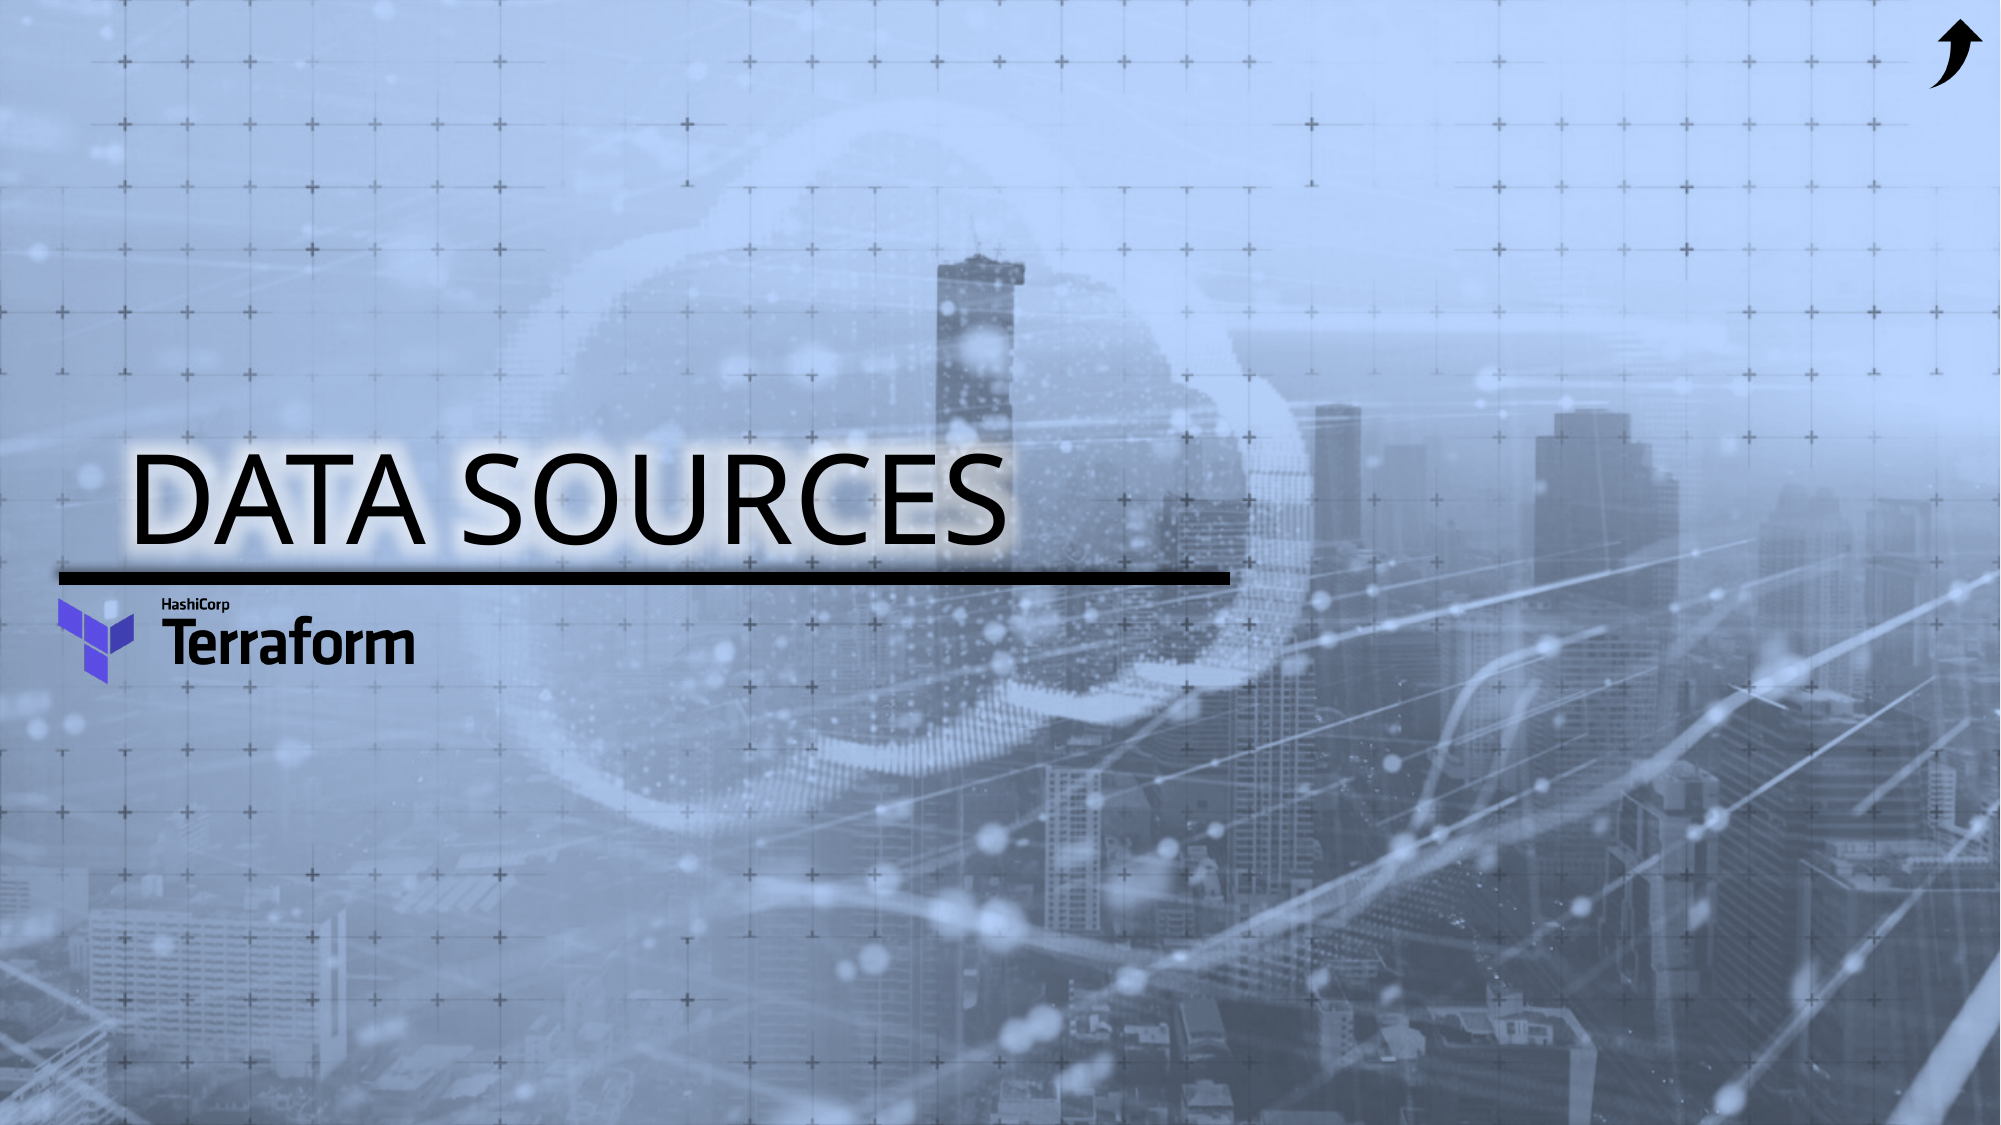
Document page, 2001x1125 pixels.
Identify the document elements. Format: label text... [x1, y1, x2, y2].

picture [58, 598, 414, 684]
text_box DATA SOURCES [125, 419, 1013, 577]
picture [1909, 11, 2000, 102]
